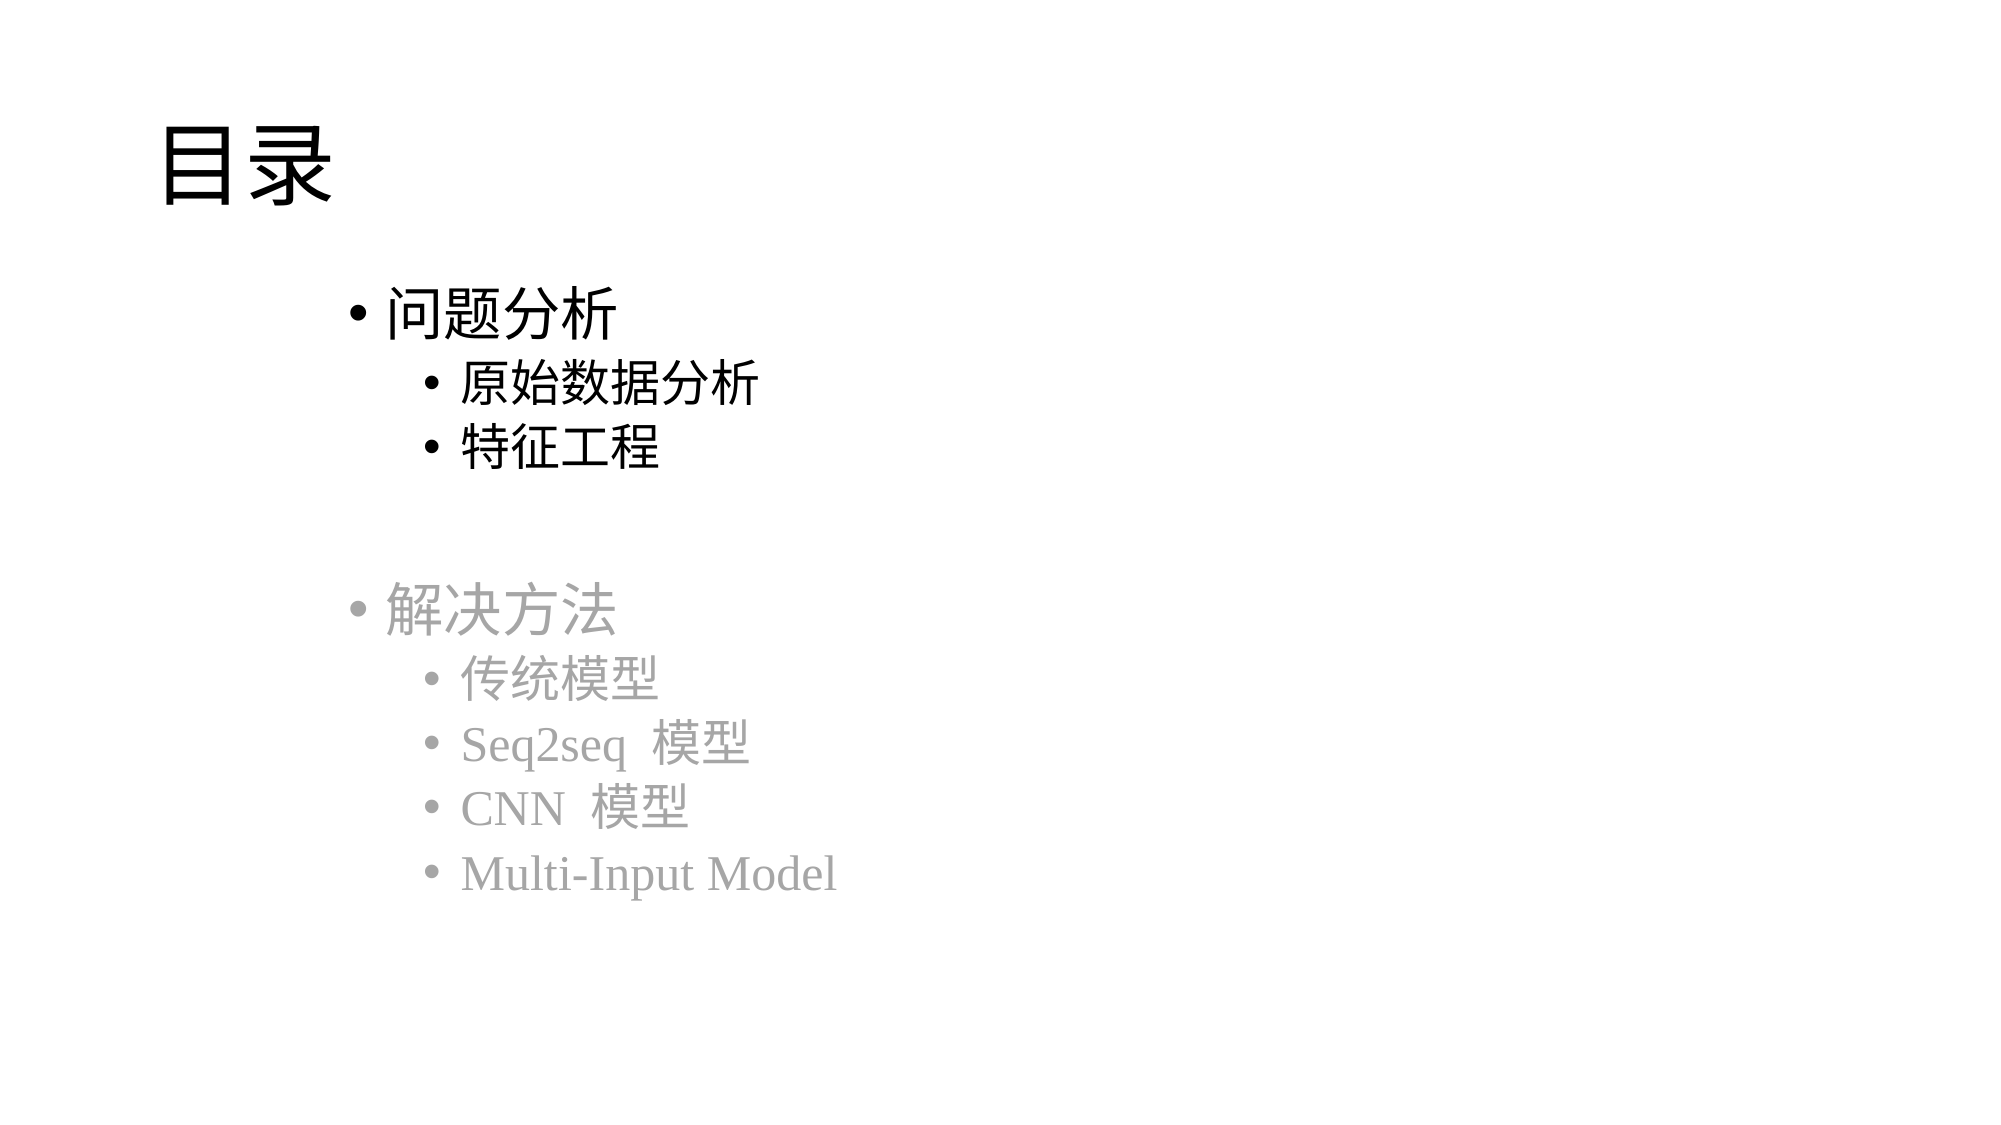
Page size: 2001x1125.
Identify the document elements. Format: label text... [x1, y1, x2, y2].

list 问题分析 原始数据分析 特征工程 解决方法 传统模型 Seq2seq 模型 CNN 模型 Multi-Input Model [333, 277, 959, 992]
title 目录 [137, 59, 1863, 278]
